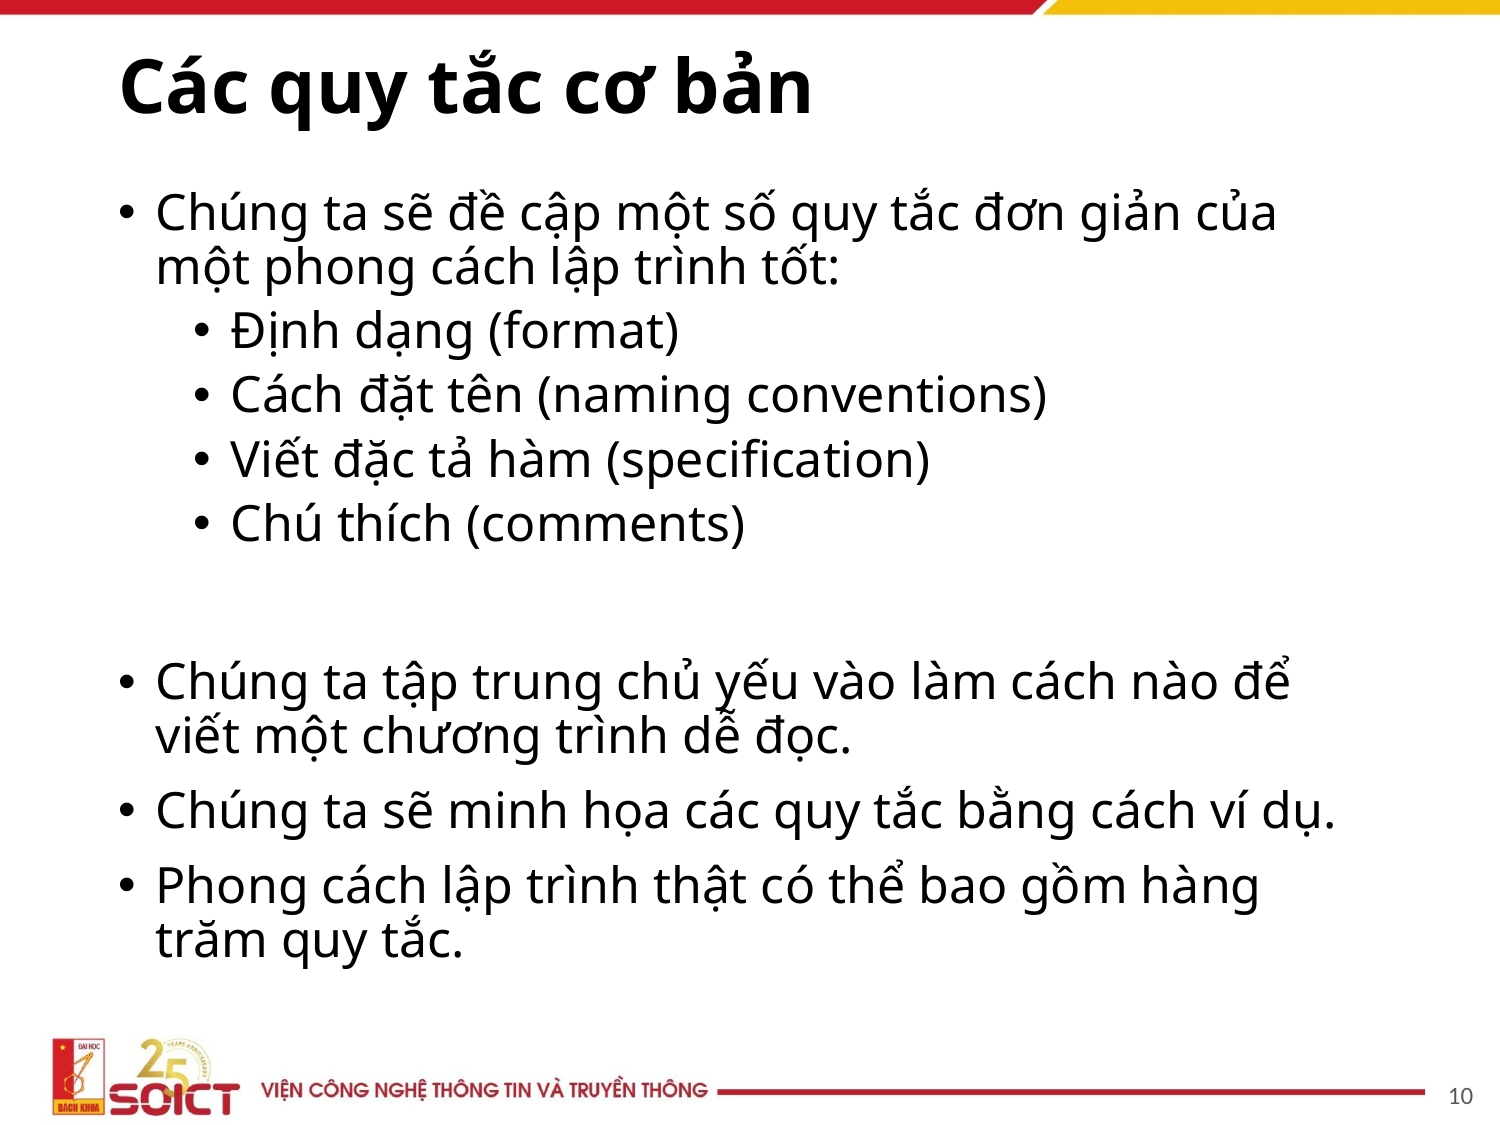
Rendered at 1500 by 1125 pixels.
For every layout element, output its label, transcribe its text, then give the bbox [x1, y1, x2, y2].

list Chúng ta sẽ đề cập một số quy tắc đơn giản của một phong cách lập trình tốt: Định dạng (format) Cách đặt tên (naming conventions) Viết đặc tả hàm (specification) Chú thích (comments) Chúng ta tập trung chủ yếu vào làm cách nào để viết một chương trình dễ đọc. Chúng ta sẽ minh họa các quy tắc bằng cách ví dụ. Phong cách lập trình thật có thể bao gồm hàng trăm quy tắc. [103, 179, 1397, 997]
picture [0, 0, 1500, 1125]
title Các quy tắc cơ bản [103, 24, 1397, 155]
slide_number 10 [1300, 1065, 1489, 1125]
